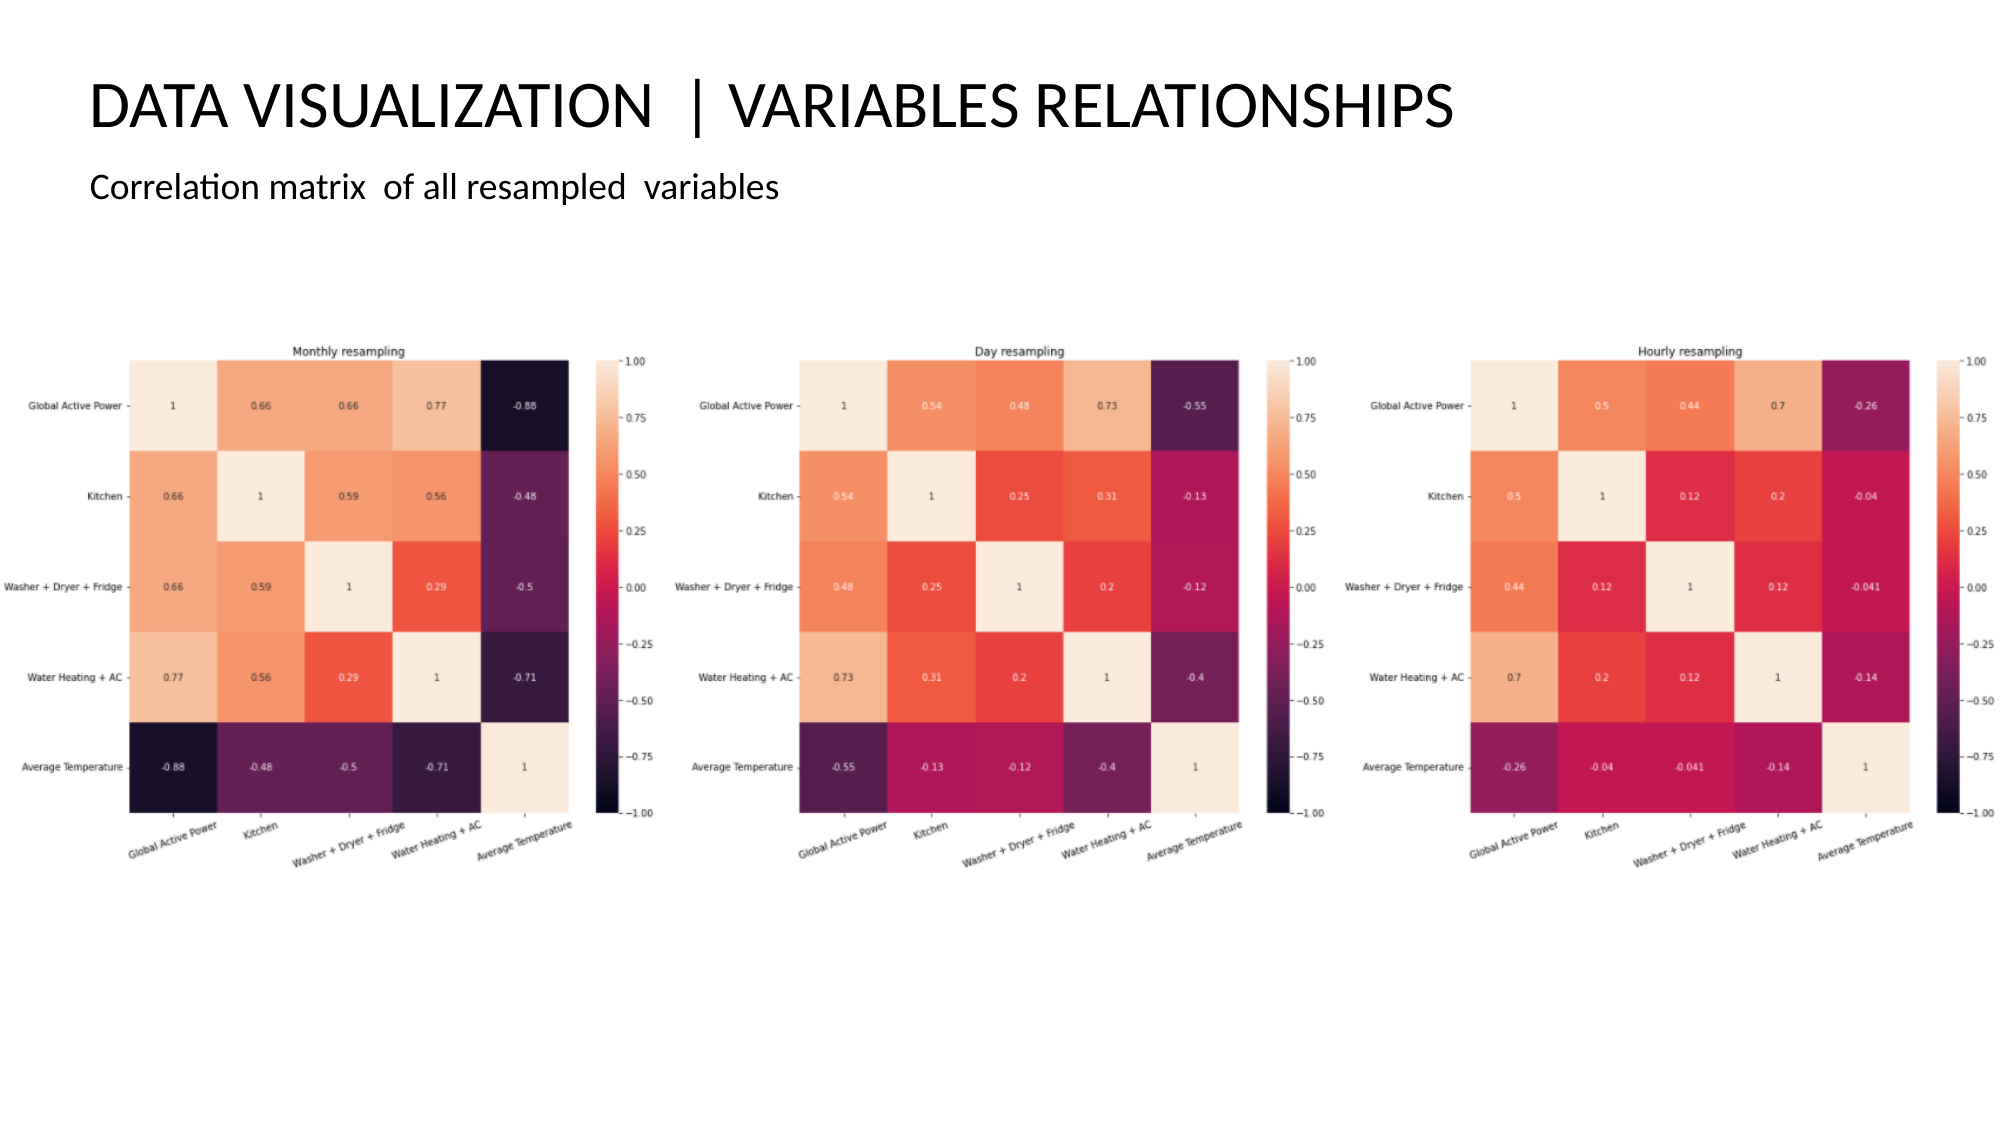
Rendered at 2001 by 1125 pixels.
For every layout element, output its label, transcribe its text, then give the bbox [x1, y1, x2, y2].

text_box DATA VISUALIZATION [75, 53, 667, 148]
text_box Correlation matrix of all resampled variables [74, 154, 817, 215]
text_box | VARIABLES RELATIONSHIPS [667, 53, 1514, 148]
picture [0, 342, 2000, 873]
